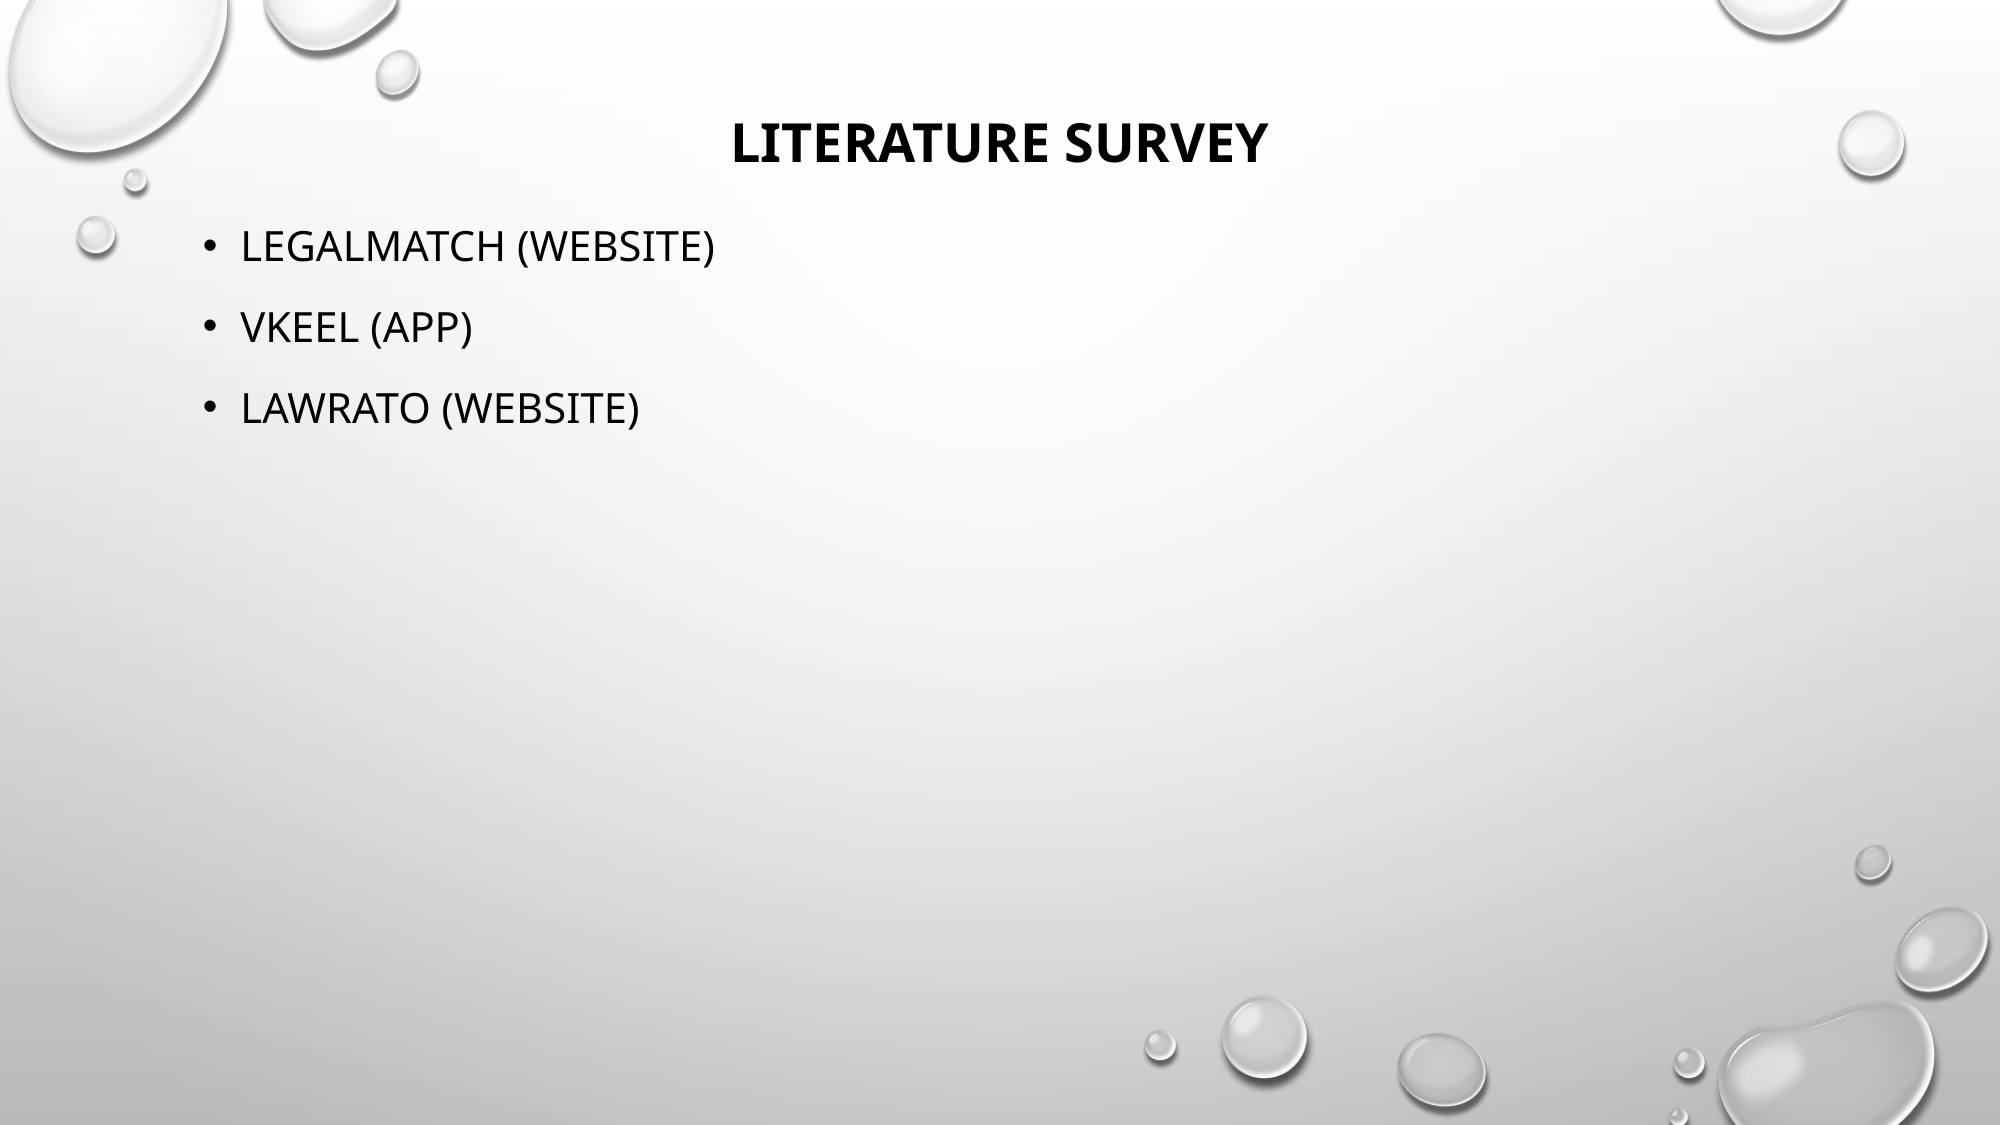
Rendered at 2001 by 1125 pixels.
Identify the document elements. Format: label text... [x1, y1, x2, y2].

list Legalmatch (website) Vkeel (app) Lawrato (website) [187, 202, 1888, 764]
picture [0, 0, 2000, 1125]
title Literature survey [149, 107, 1851, 182]
